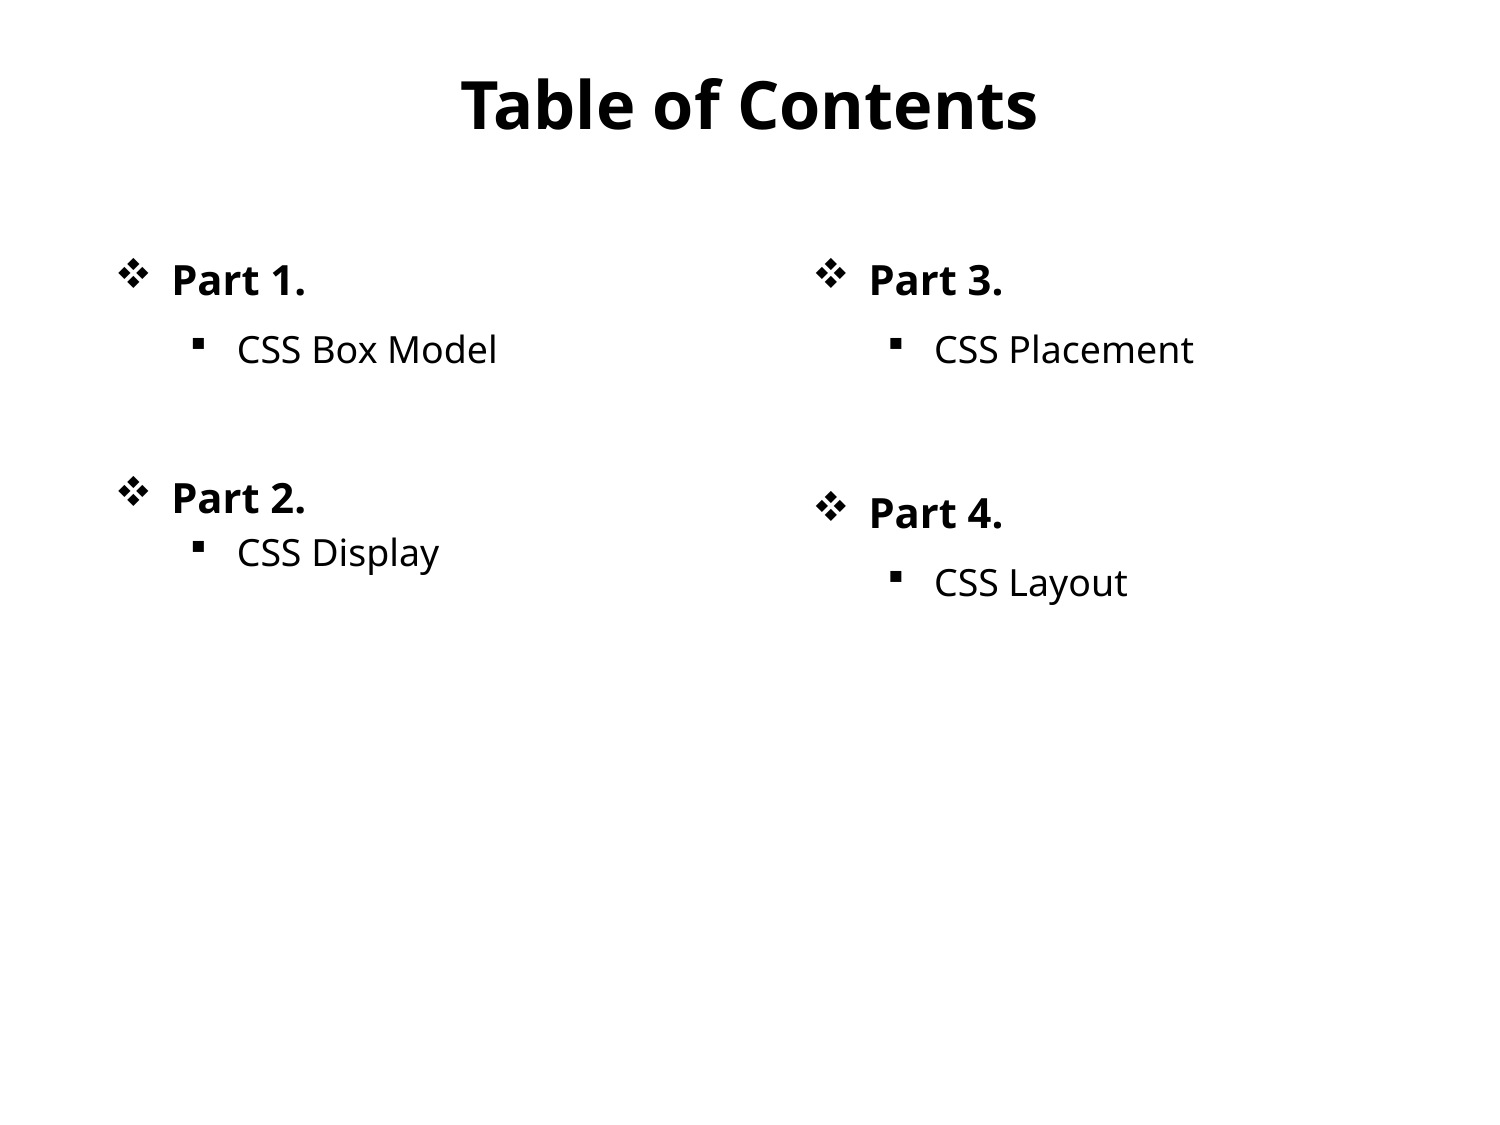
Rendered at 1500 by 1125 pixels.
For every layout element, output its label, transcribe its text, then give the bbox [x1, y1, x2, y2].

list Part 3. CSS Placement Part 4. CSS Layout [797, 196, 1390, 1071]
title Table of Contents [75, 45, 1425, 161]
text_box Part 1. CSS Box Model Part 2. CSS Display [99, 221, 693, 1096]
